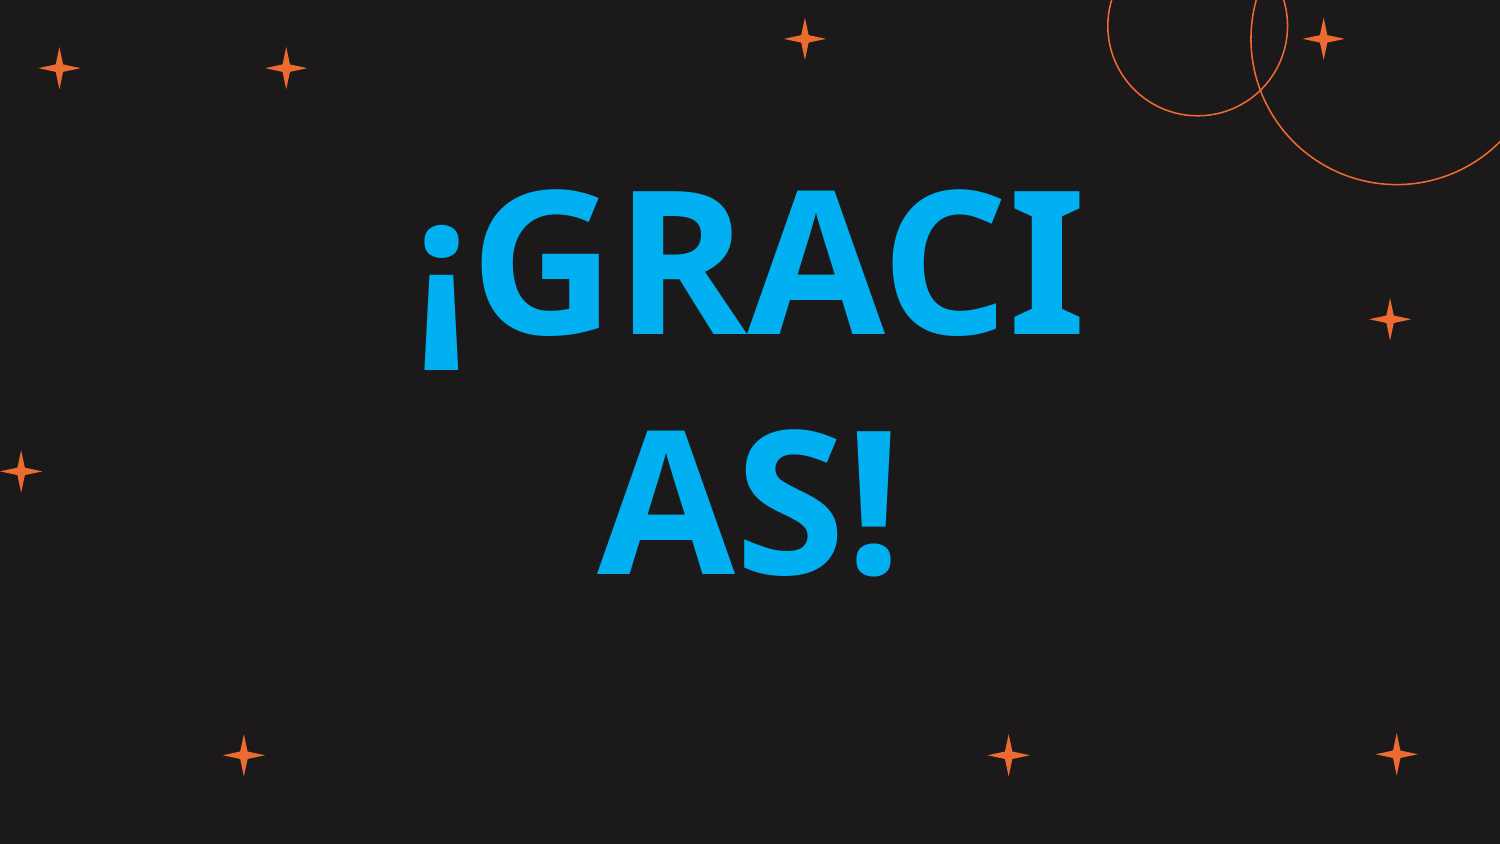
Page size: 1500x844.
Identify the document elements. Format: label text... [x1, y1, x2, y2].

title ¡GRACIAS! [379, 341, 1120, 409]
